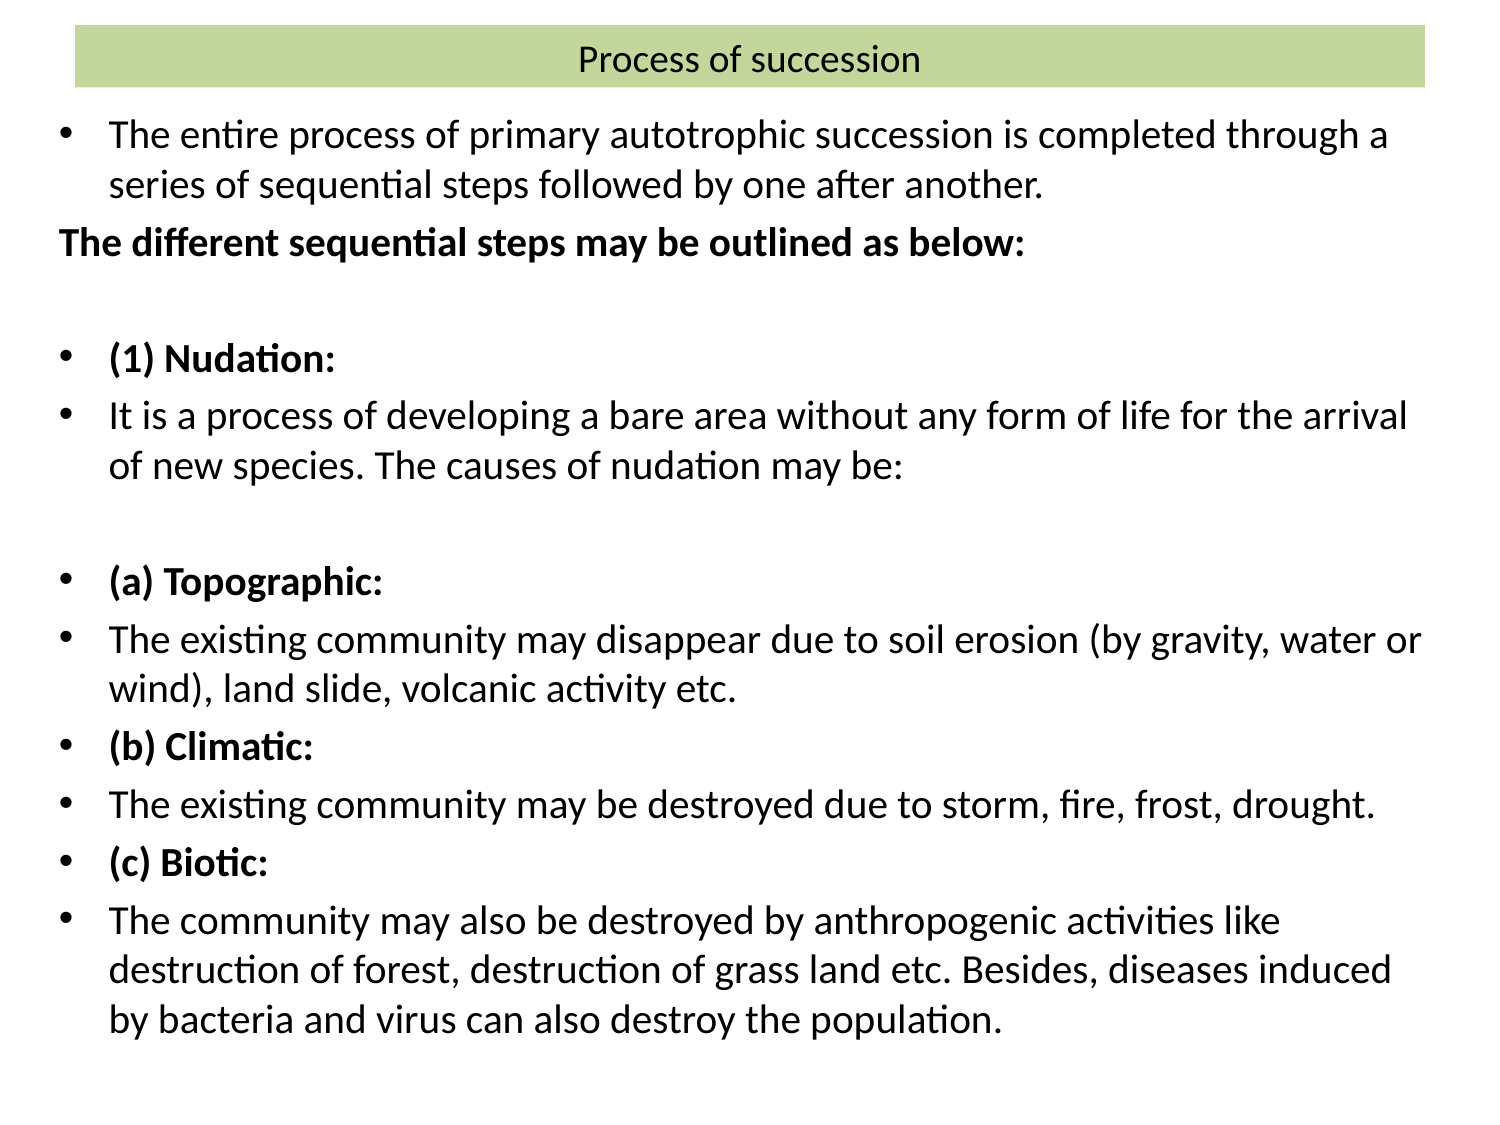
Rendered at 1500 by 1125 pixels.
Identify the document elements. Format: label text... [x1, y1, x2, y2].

list The entire process of primary autotrophic succession is completed through a series of sequential steps followed by one after another. The different sequential steps may be outlined as below: (1) Nudation: It is a process of developing a bare area without any form of life for the arrival of new species. The causes of nudation may be: (a) Topographic: The existing community may disappear due to soil erosion (by gravity, water or wind), land slide, volcanic activity etc. (b) Climatic: The existing community may be destroyed due to storm, fire, frost, drought. (c) Biotic: The community may also be destroyed by anthropogenic activities like destruction of forest, destruction of grass land etc. Besides, diseases induced by bacteria and virus can also destroy the population. [43, 99, 1457, 1063]
title Process of succession [75, 24, 1425, 88]
